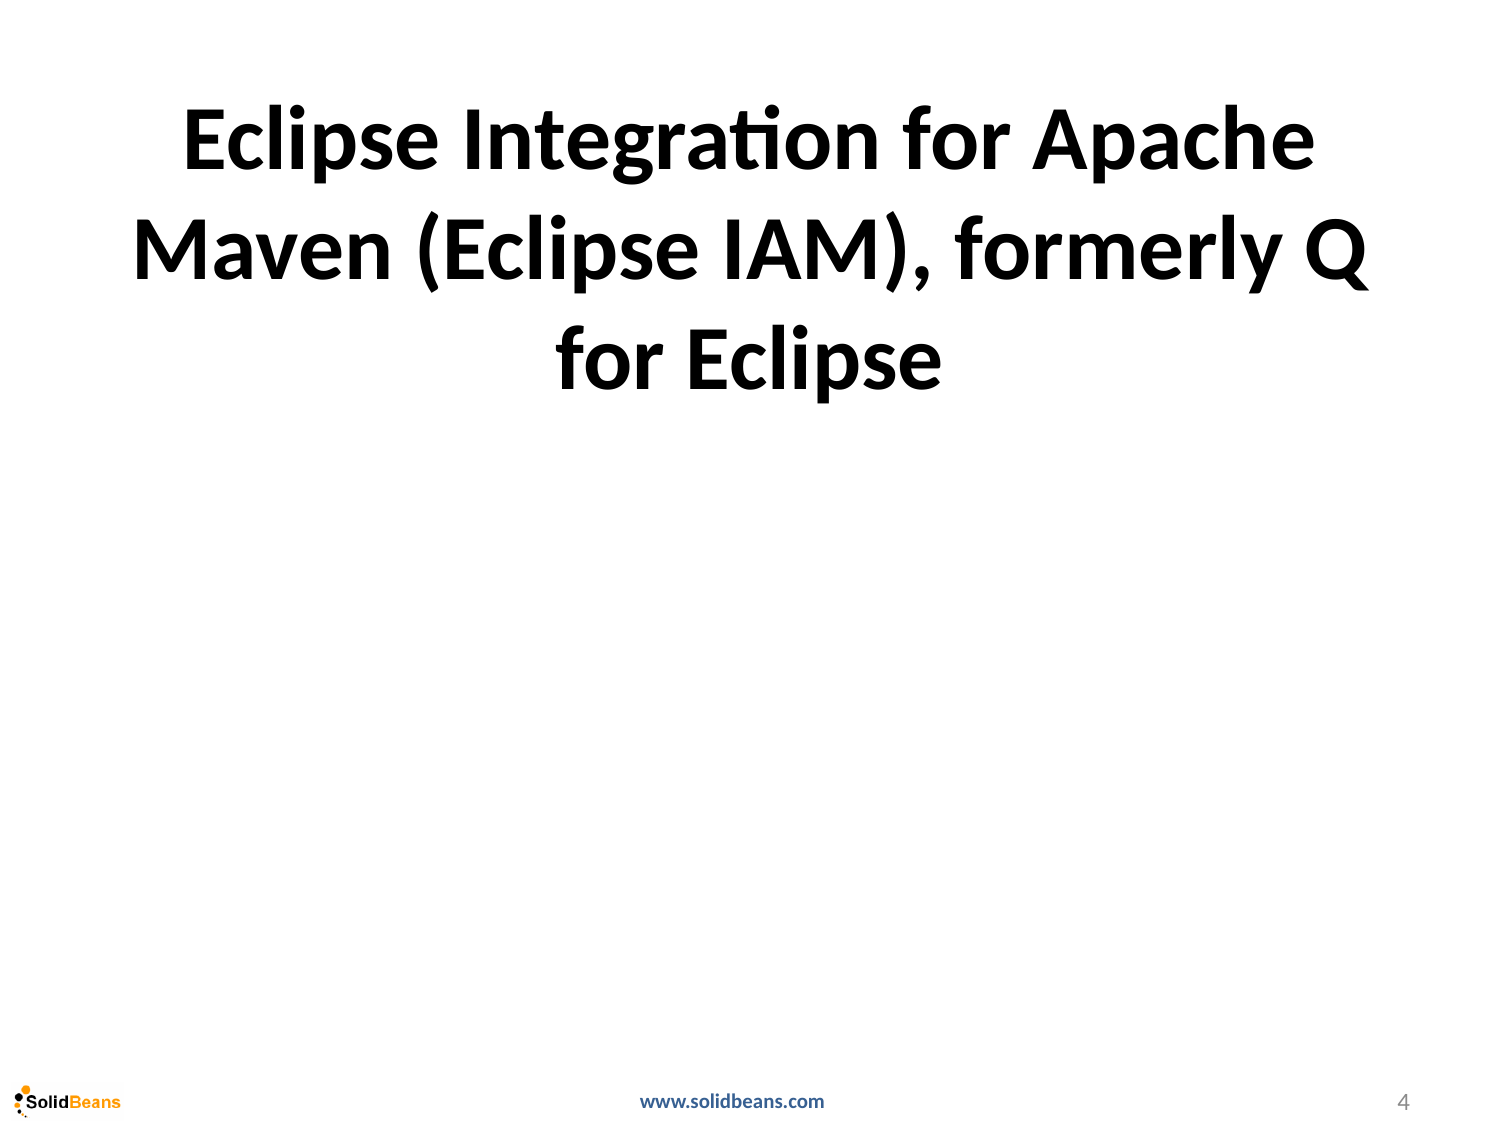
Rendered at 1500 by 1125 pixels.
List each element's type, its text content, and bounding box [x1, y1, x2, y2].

slide_number 4 [1328, 1082, 1425, 1119]
title Eclipse Integration for Apache Maven (Eclipse IAM), formerly Q for Eclipse [75, 45, 1425, 551]
picture [11, 1082, 124, 1121]
